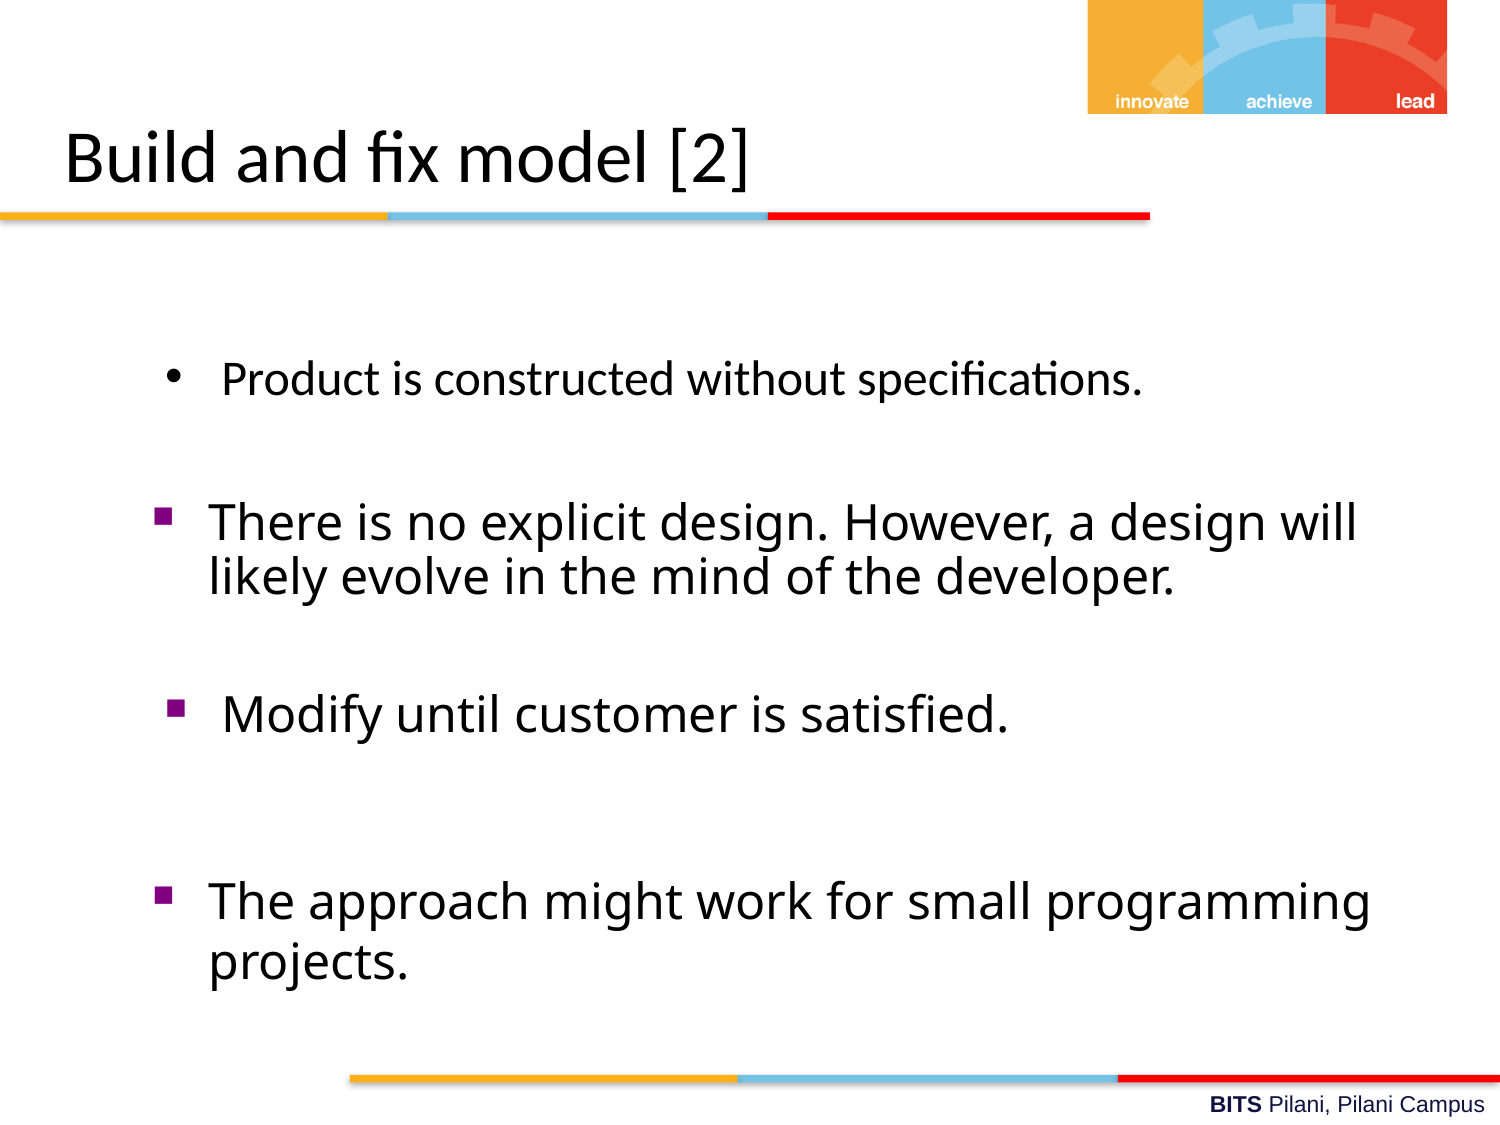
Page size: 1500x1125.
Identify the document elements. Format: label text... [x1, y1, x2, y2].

text_box There is no explicit design. However, a design will likely evolve in the mind of the developer. [137, 489, 1400, 648]
text_box Modify until customer is satisfied. [149, 675, 1413, 834]
text_box The approach might work for small programming projects. [137, 862, 1438, 1000]
title Build and fix model [2] [50, 99, 1329, 213]
list Product is constructed without specifications. [150, 337, 1248, 449]
picture [1087, 0, 1448, 114]
